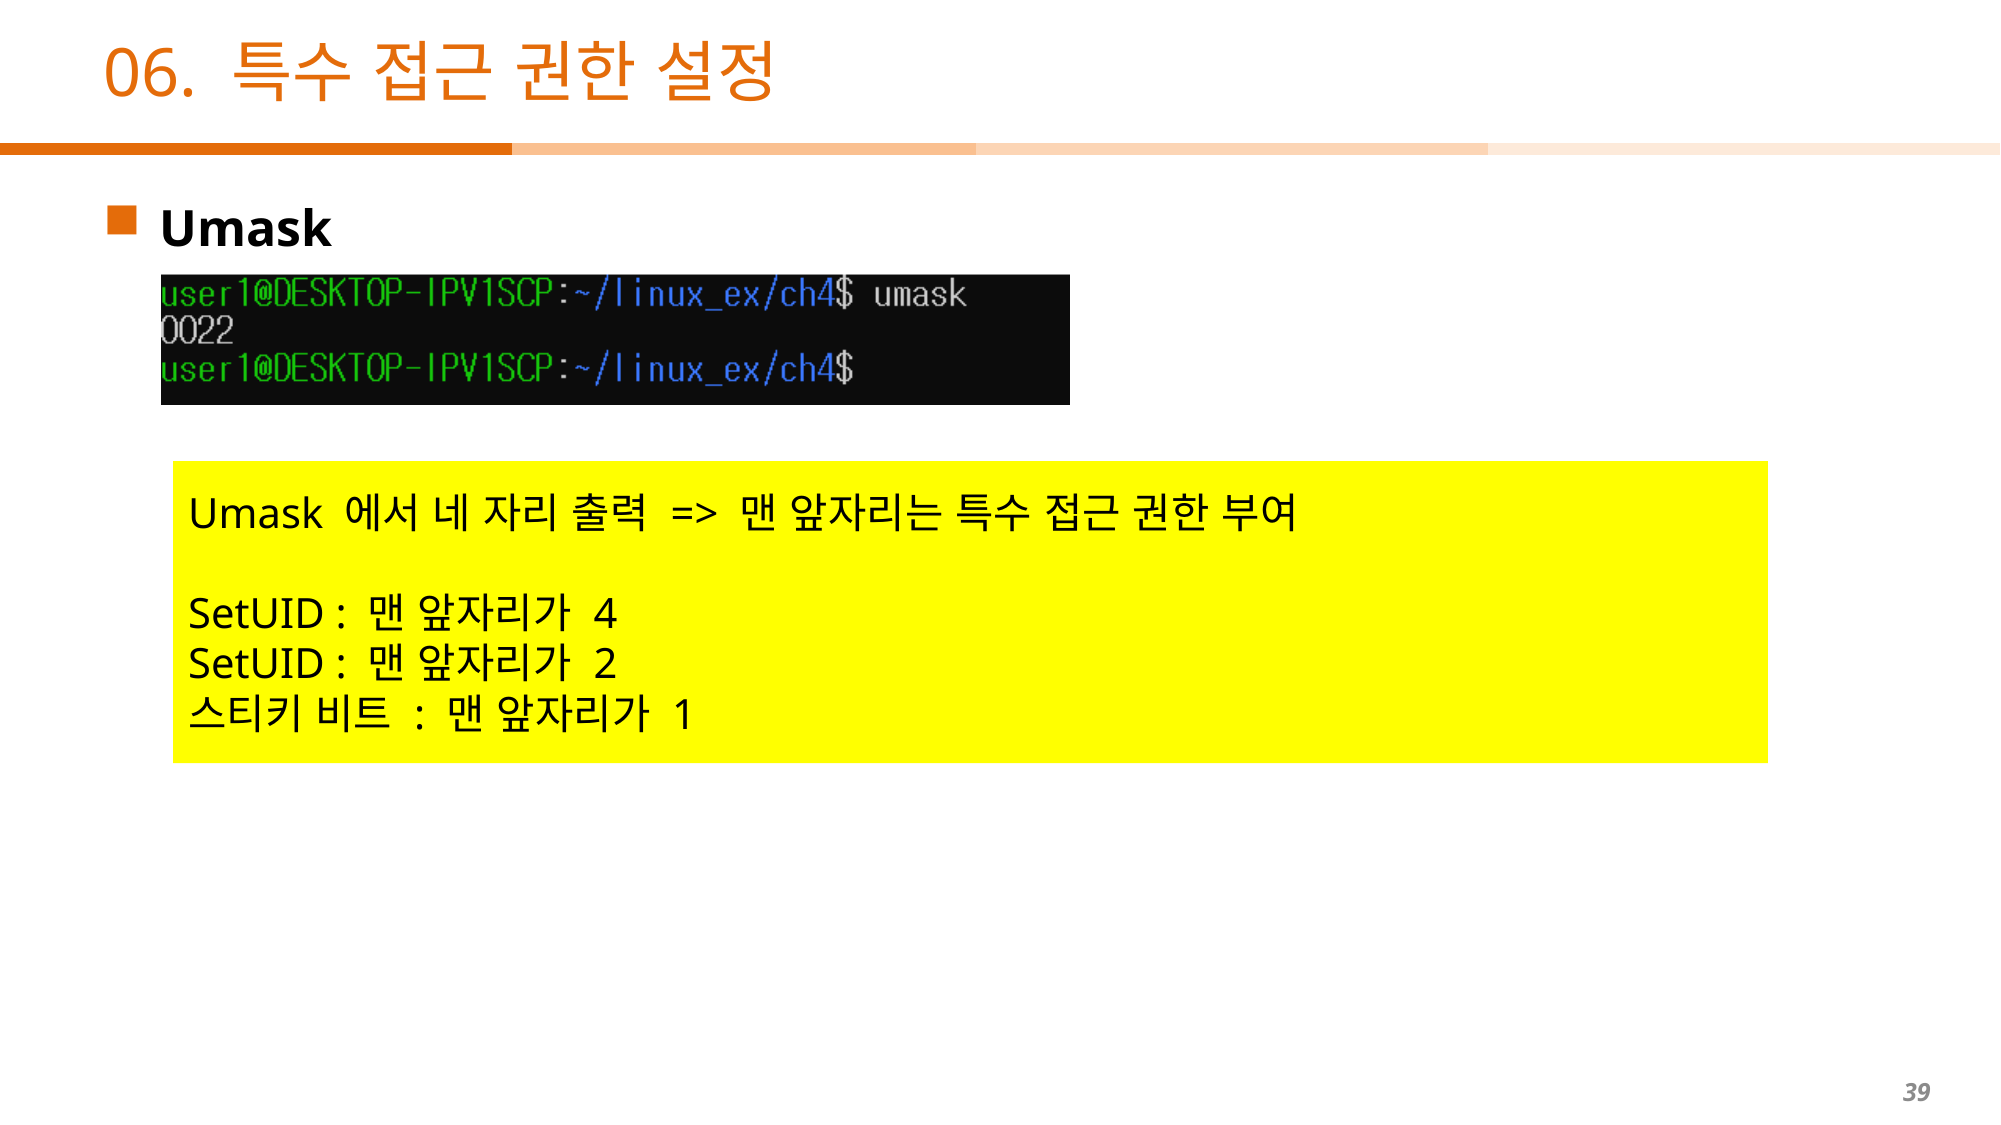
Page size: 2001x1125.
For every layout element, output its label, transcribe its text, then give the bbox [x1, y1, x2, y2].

title 06. 특수 접근 권한 설정 [88, 18, 1920, 122]
text_box Umask 에서 네 자리 출력 => 맨 앞자리는 특수 접근 권한 부여 SetUID : 맨 앞자리가 4 SetUID : 맨 앞자리가 2 스티키 비트 : 맨 앞자리가 1 [173, 461, 1768, 764]
list Umask [88, 176, 1920, 1083]
picture [161, 266, 1070, 405]
